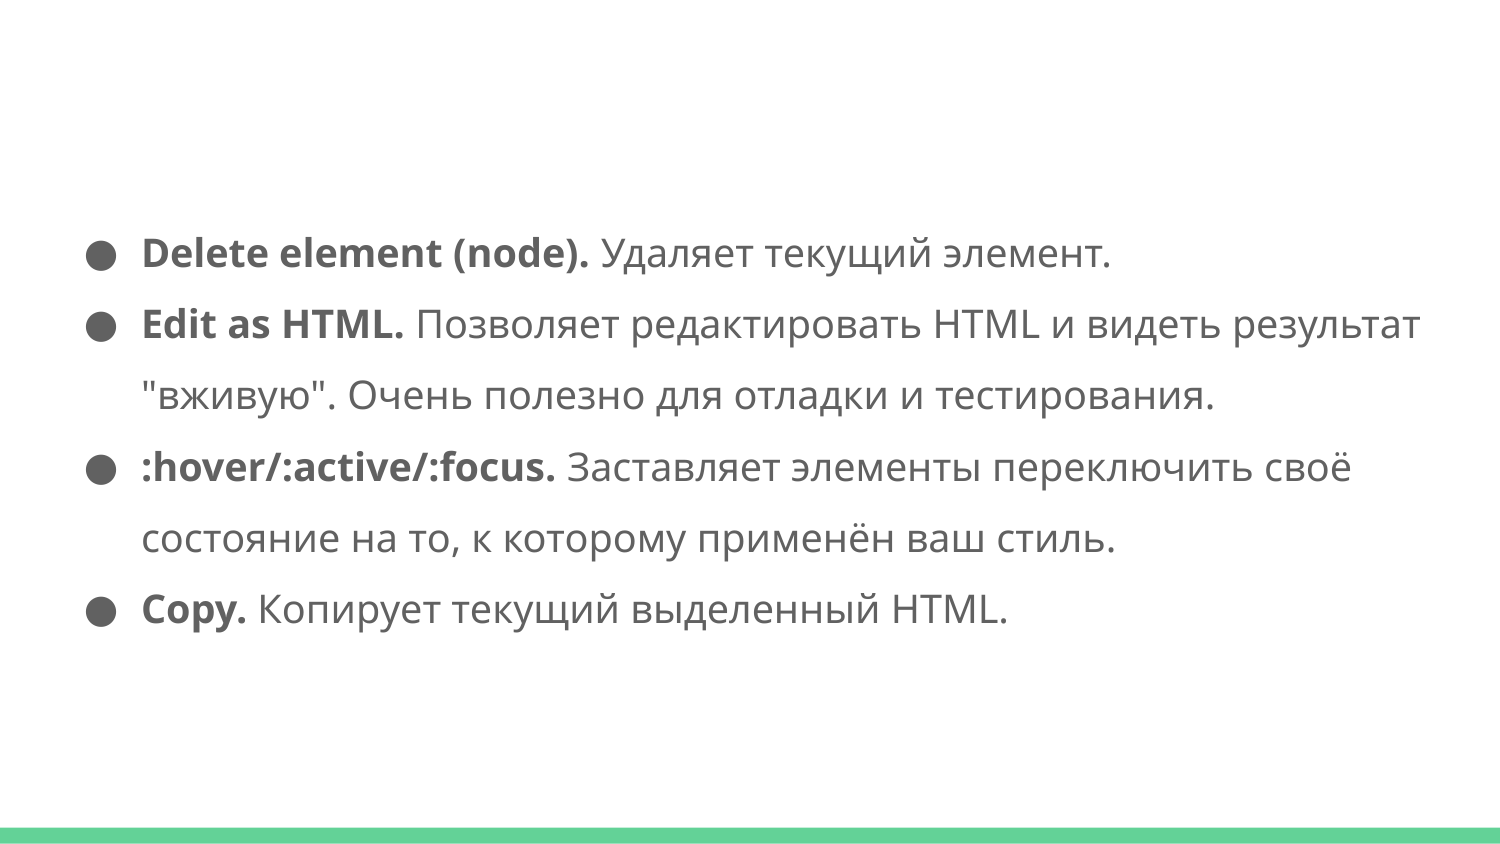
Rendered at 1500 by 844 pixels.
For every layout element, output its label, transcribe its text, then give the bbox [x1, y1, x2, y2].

list Delete element (node). Удаляет текущий элемент. Edit as HTML. Позволяет редактировать HTML и видеть результат "вживую". Очень полезно для отладки и тестирования. :hover/:active/:focus. Заставляет элементы переключить своё состояние на то, к которому применён ваш стиль. Сopy. Копирует текущий выделенный HTML. [51, 189, 1449, 750]
